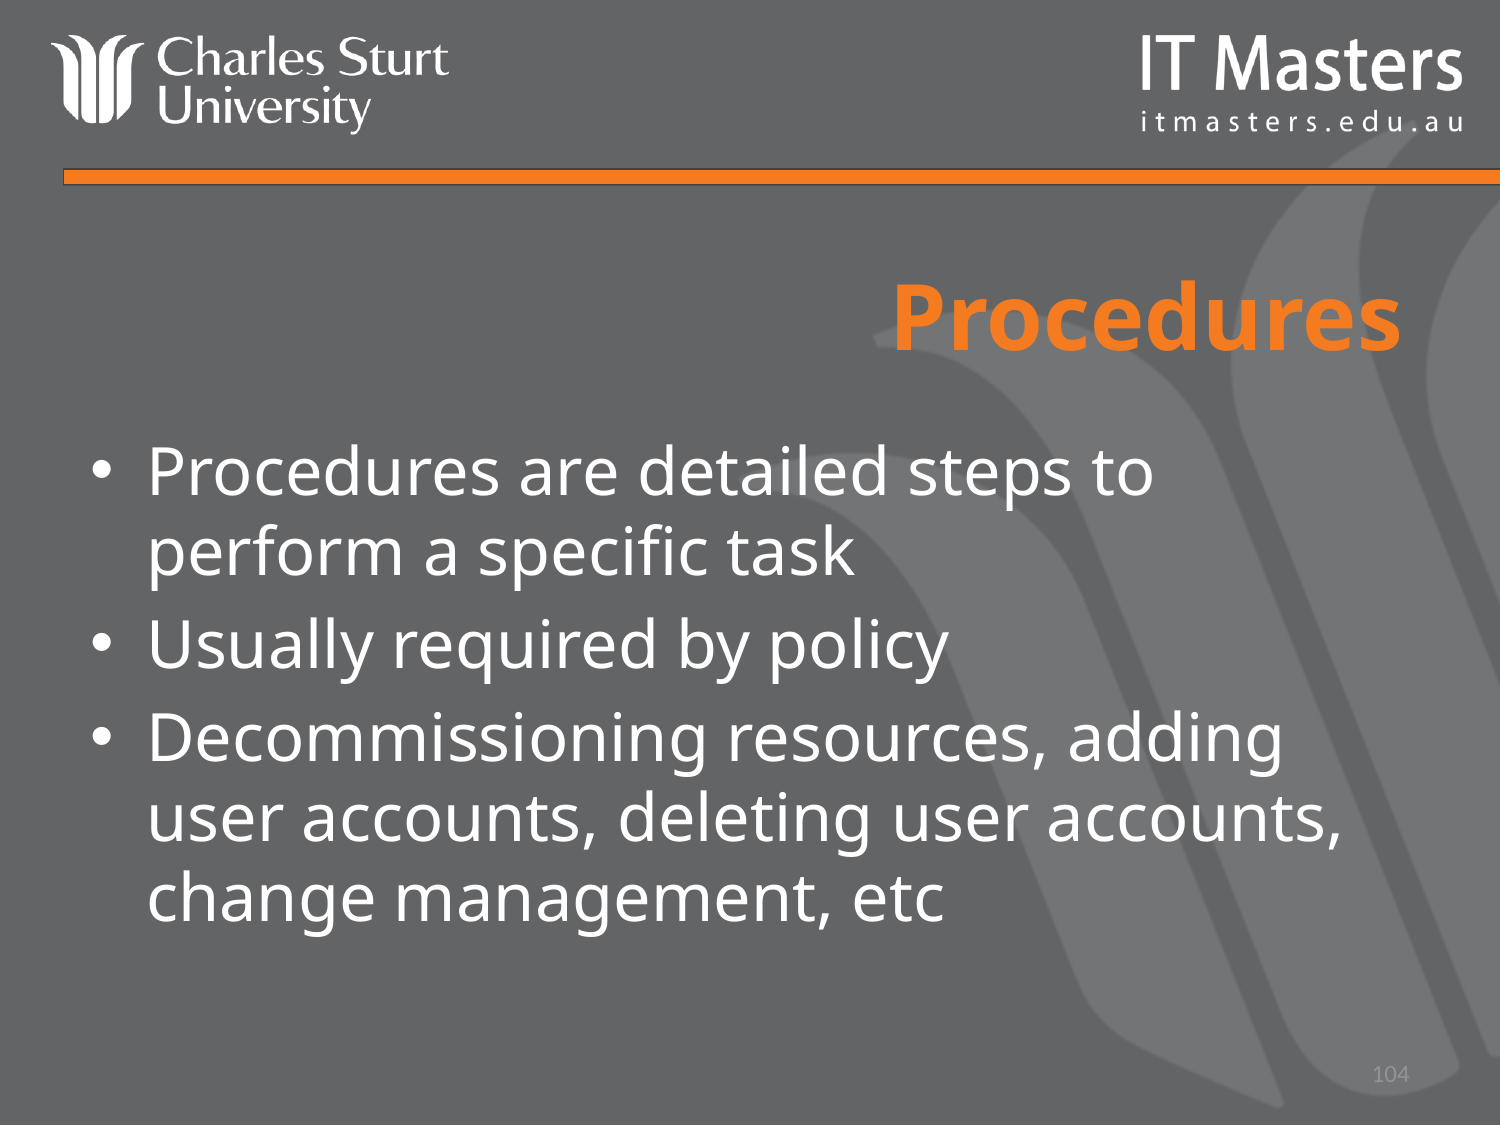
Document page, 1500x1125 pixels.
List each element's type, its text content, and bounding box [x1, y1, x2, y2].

list Procedures are detailed steps to perform a specific task Usually required by policy Decommissioning resources, adding user accounts, deleting user accounts, change management, etc [75, 420, 1425, 1005]
picture [0, 0, 1500, 1125]
title Procedures [75, 219, 1425, 408]
slide_number 104 [1074, 1042, 1425, 1103]
